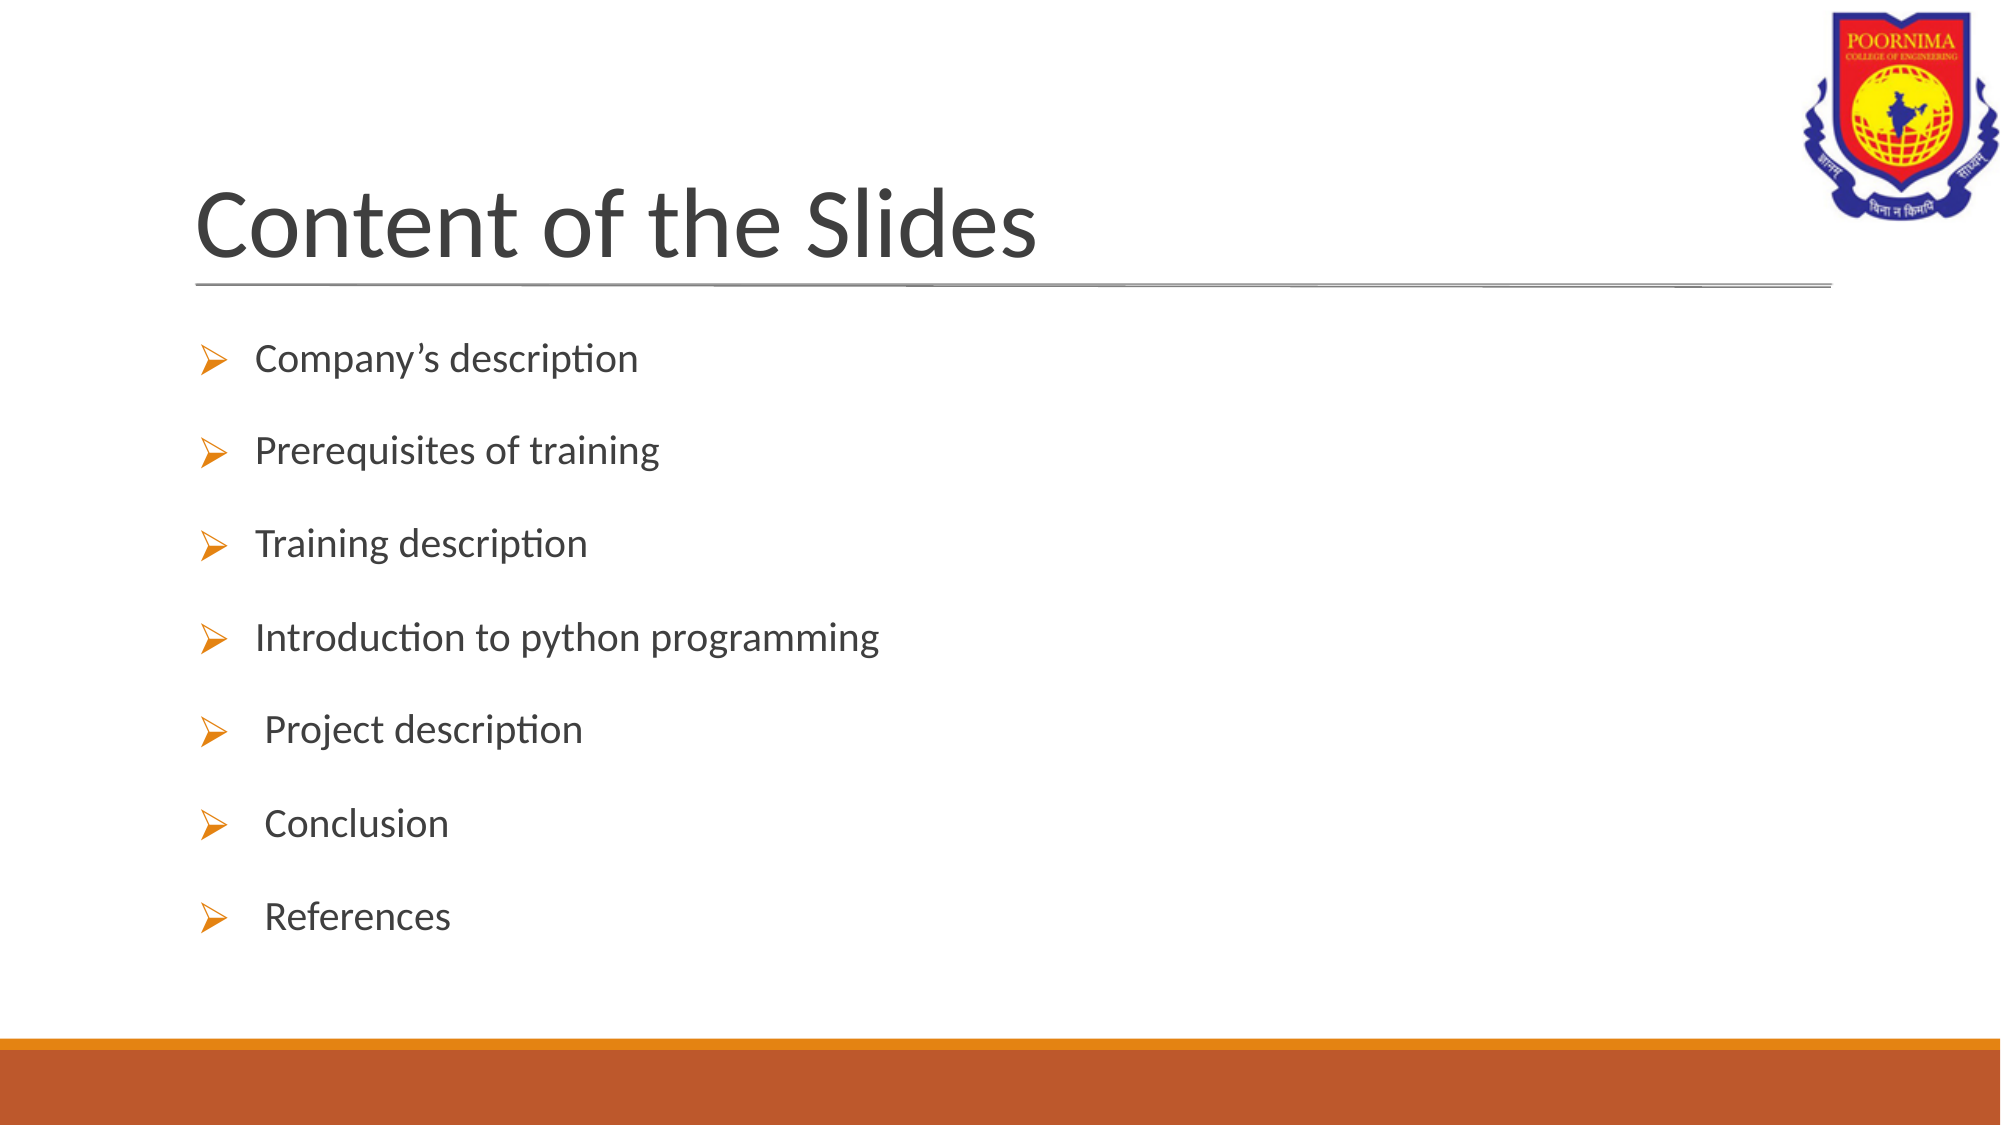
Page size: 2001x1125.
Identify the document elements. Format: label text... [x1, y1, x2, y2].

list Company’s description Prerequisites of training Training description Introduction to python programming Project description Conclusion References [180, 302, 1830, 963]
picture [0, 0, 2001, 1125]
title Content of the Slides [180, 47, 1830, 285]
